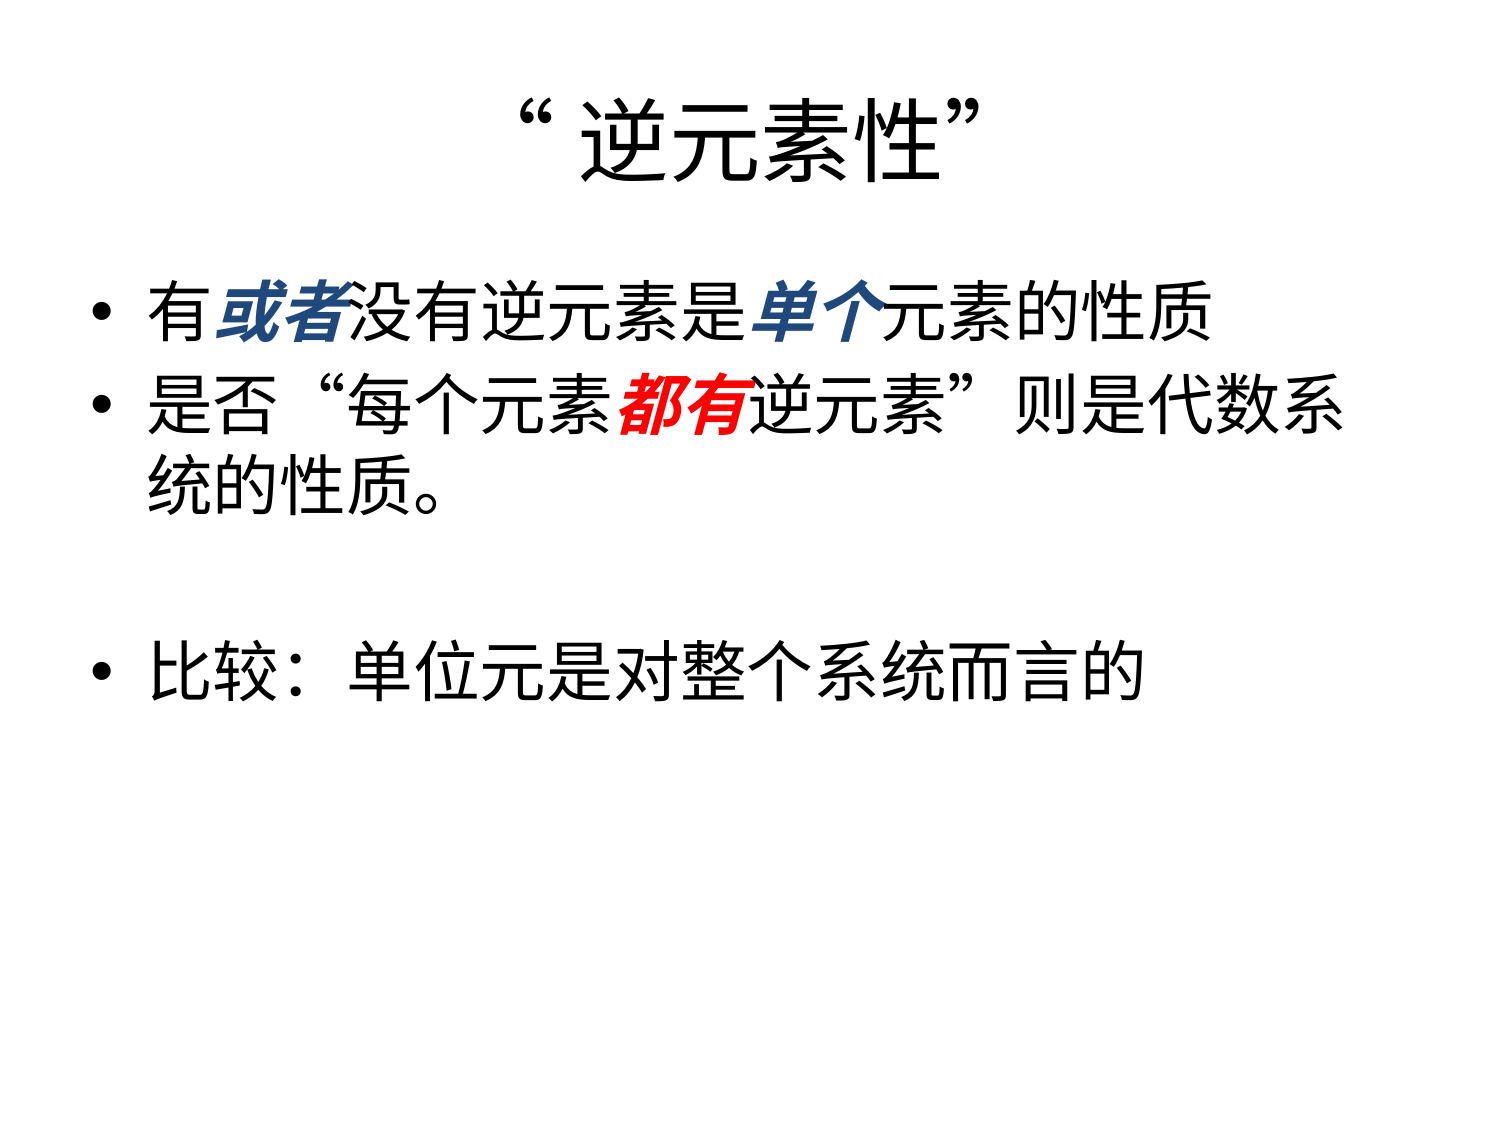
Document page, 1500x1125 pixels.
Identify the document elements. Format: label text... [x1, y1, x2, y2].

title “逆元素性” [75, 45, 1425, 233]
list 有或者没有逆元素是单个元素的性质 是否“每个元素都有逆元素”则是代数系统的性质。 比较：单位元是对整个系统而言的 [75, 262, 1425, 1005]
